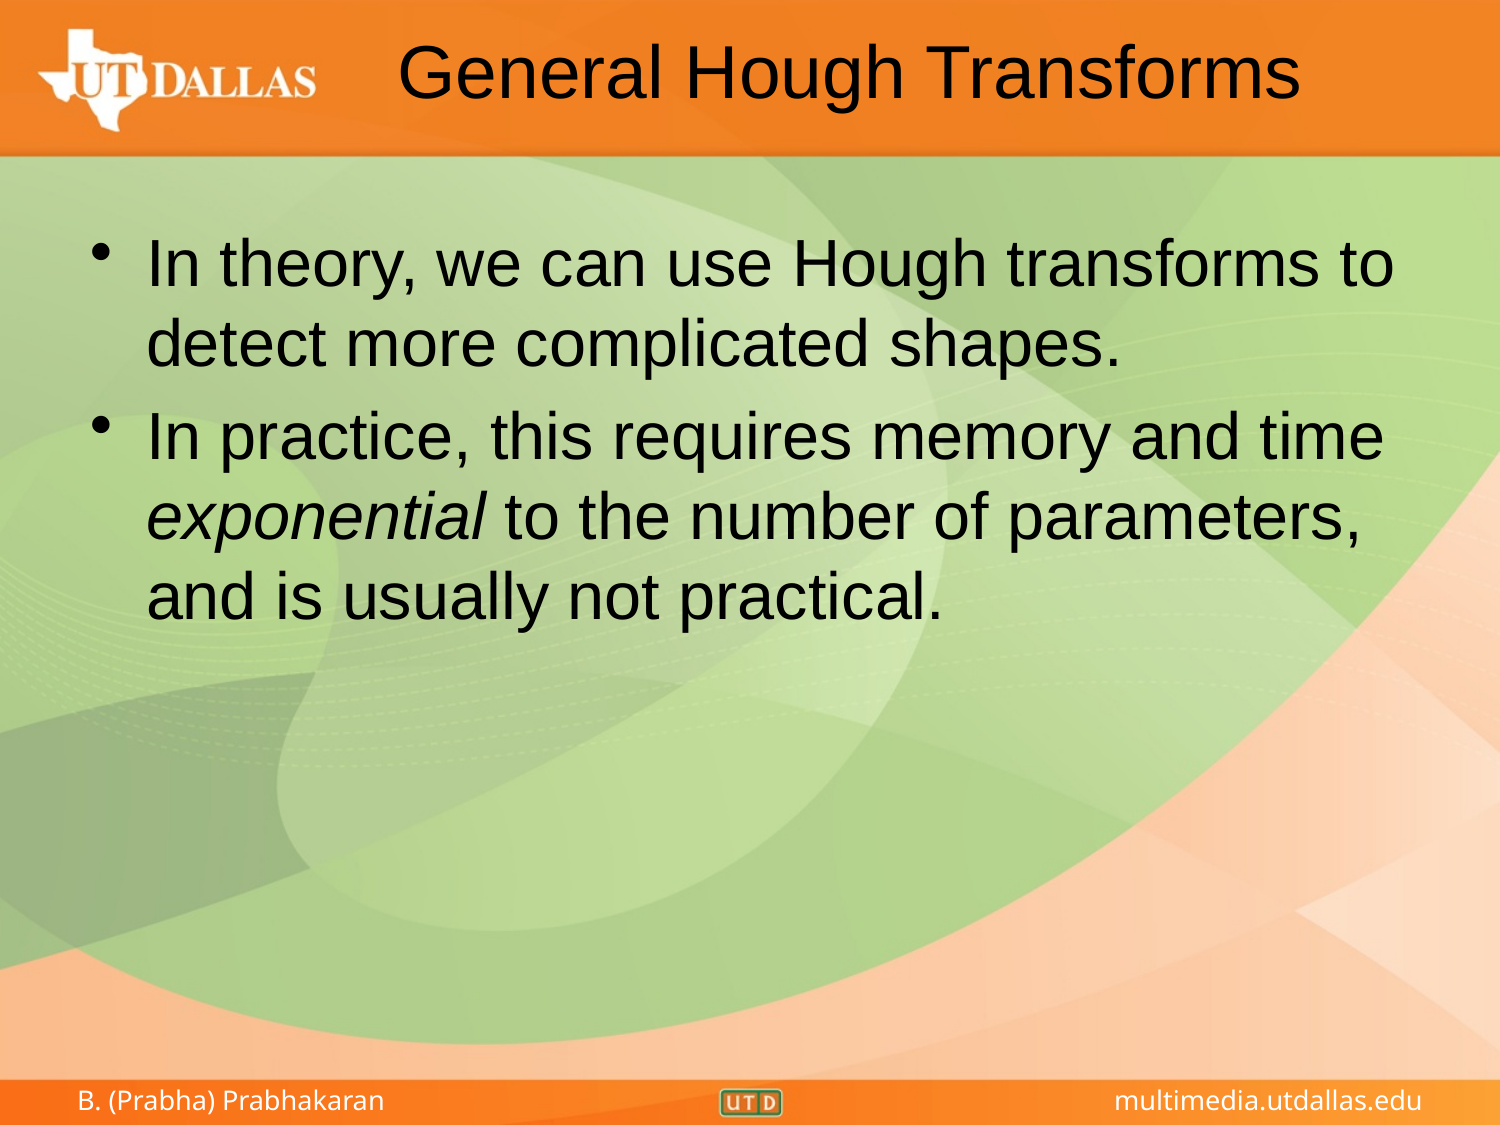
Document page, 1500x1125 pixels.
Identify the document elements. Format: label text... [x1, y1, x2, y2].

picture [0, 0, 1500, 1125]
title General Hough Transforms [212, 0, 1488, 163]
list In theory, we can use Hough transforms to detect more complicated shapes. In practice, this requires memory and time exponential to the number of parameters, and is usually not practical. [75, 212, 1425, 955]
